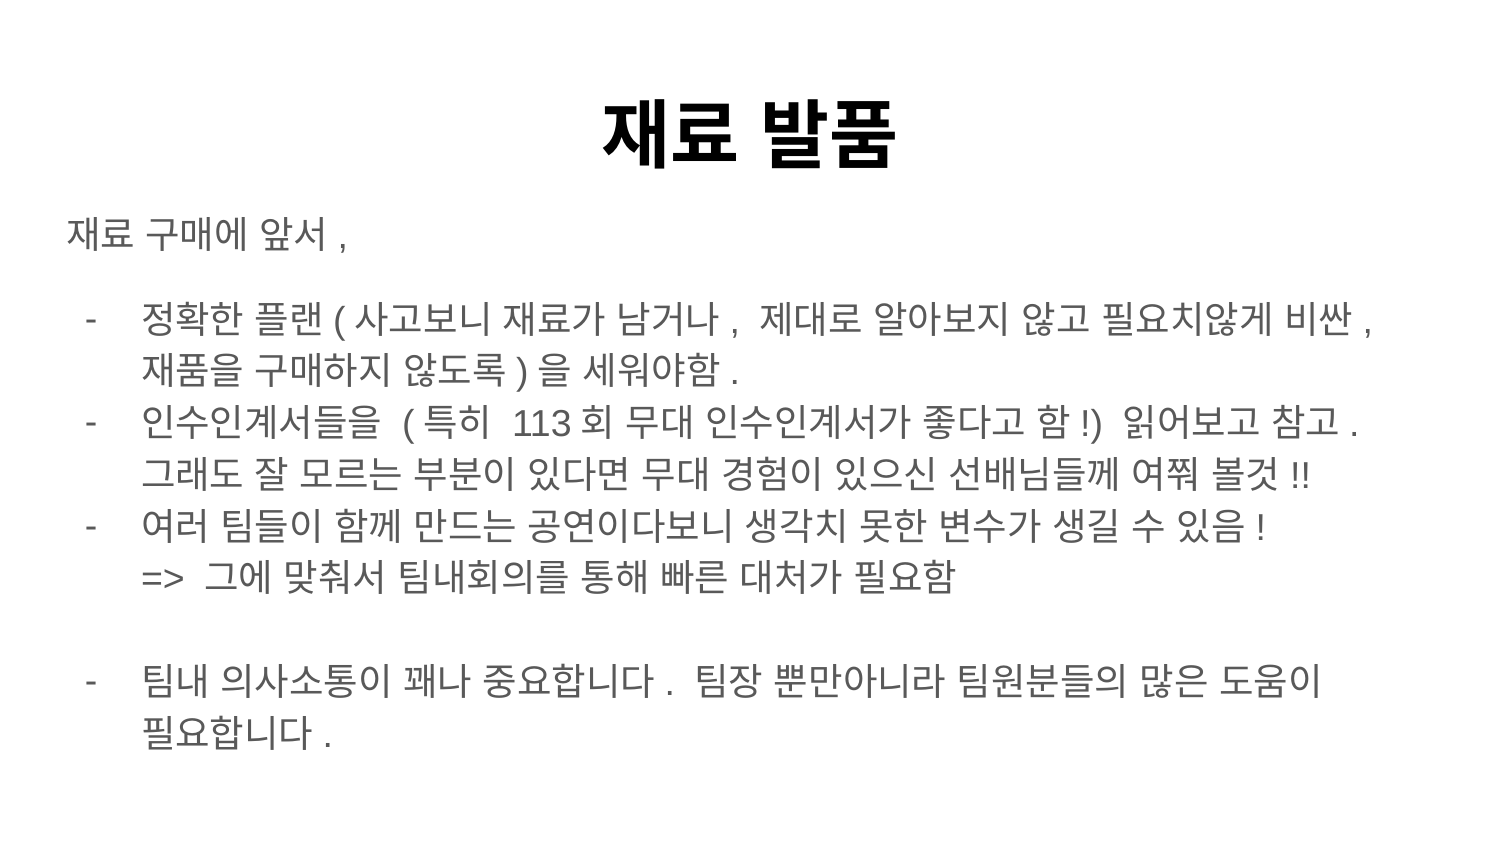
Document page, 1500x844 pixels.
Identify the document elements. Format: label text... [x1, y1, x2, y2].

title 재료 발품 [51, 72, 1449, 167]
list 재료 구매에 앞서, 정확한 플랜(사고보니 재료가 남거나, 제대로 알아보지 않고 필요치않게 비싼, 재품을 구매하지 않도록)을 세워야함. 인수인계서들을 (특히 113회 무대 인수인계서가 좋다고 함!) 읽어보고 참고. 그래도 잘 모르는 부분이 있다면 무대 경험이 있으신 선배님들께 여쭤 볼것!! 여러 팀들이 함께 만드는 공연이다보니 생각치 못한 변수가 생길 수 있음! => 그에 맞춰서 팀내회의를 통해 빠른 대처가 필요함 팀내 의사소통이 꽤나 중요합니다. 팀장 뿐만아니라 팀원분들의 많은 도움이 필요합니다. [51, 189, 1449, 750]
